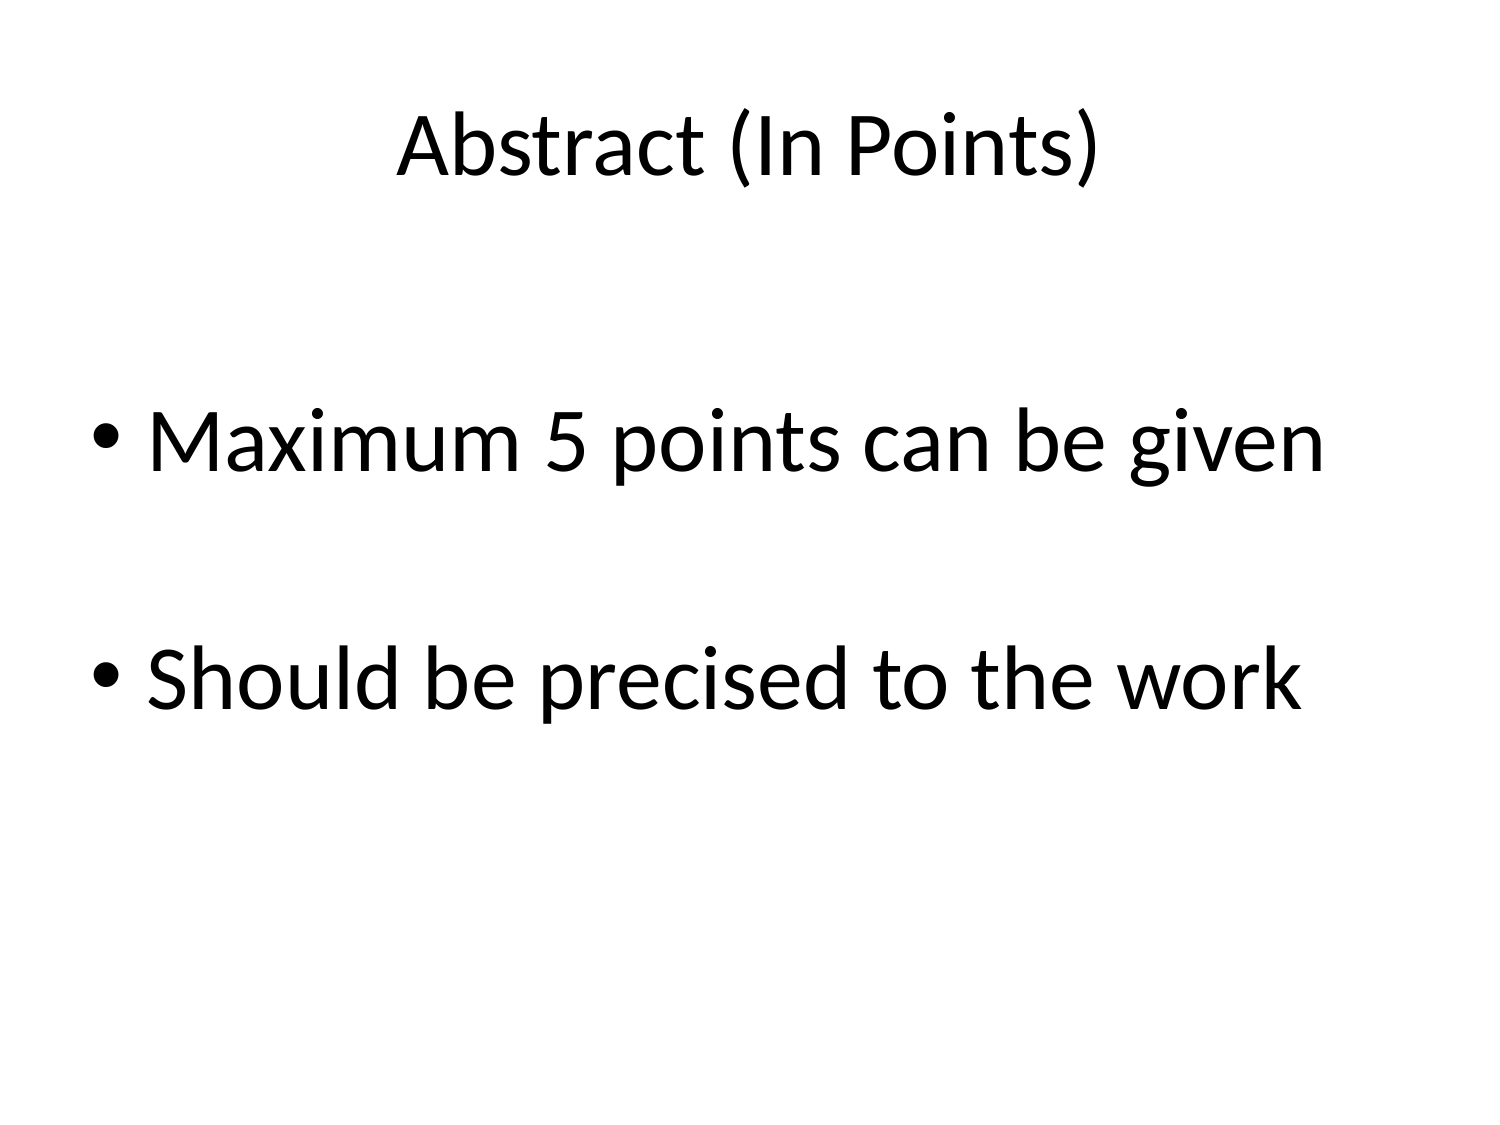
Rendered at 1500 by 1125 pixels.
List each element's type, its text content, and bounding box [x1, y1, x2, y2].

list Maximum 5 points can be given Should be precised to the work [75, 262, 1425, 1005]
title Abstract (In Points) [75, 45, 1425, 233]
